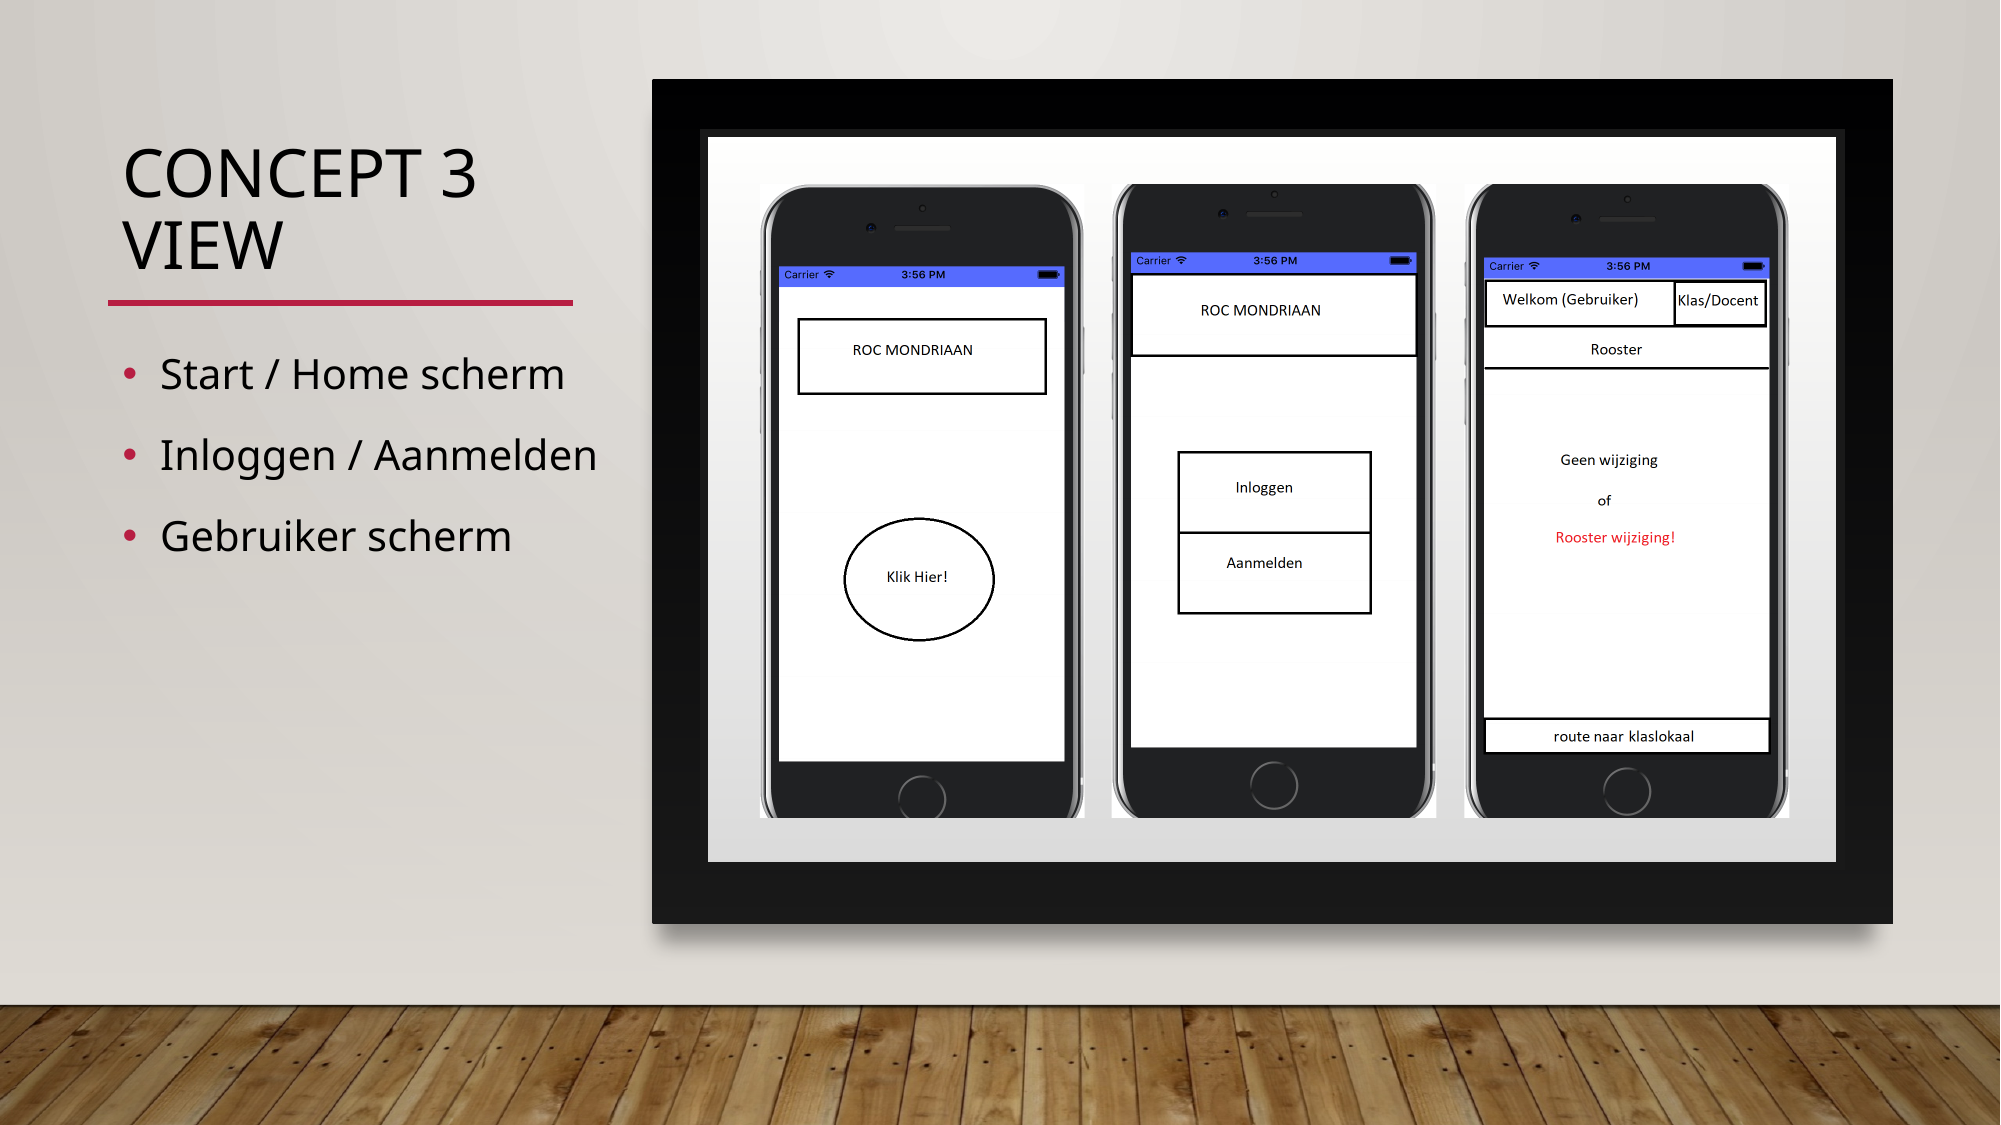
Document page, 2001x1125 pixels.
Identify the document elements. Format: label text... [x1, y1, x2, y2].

picture [1464, 183, 1790, 818]
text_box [652, 78, 1894, 924]
picture [0, 1006, 2000, 1125]
list Start / Home scherm Inloggen / Aanmelden Gebruiker scherm [107, 330, 625, 870]
picture [1111, 183, 1437, 818]
title concept 3 view [107, 131, 573, 302]
text_box [0, 0, 2000, 330]
text_box [0, 330, 2000, 1004]
picture [759, 184, 1085, 818]
